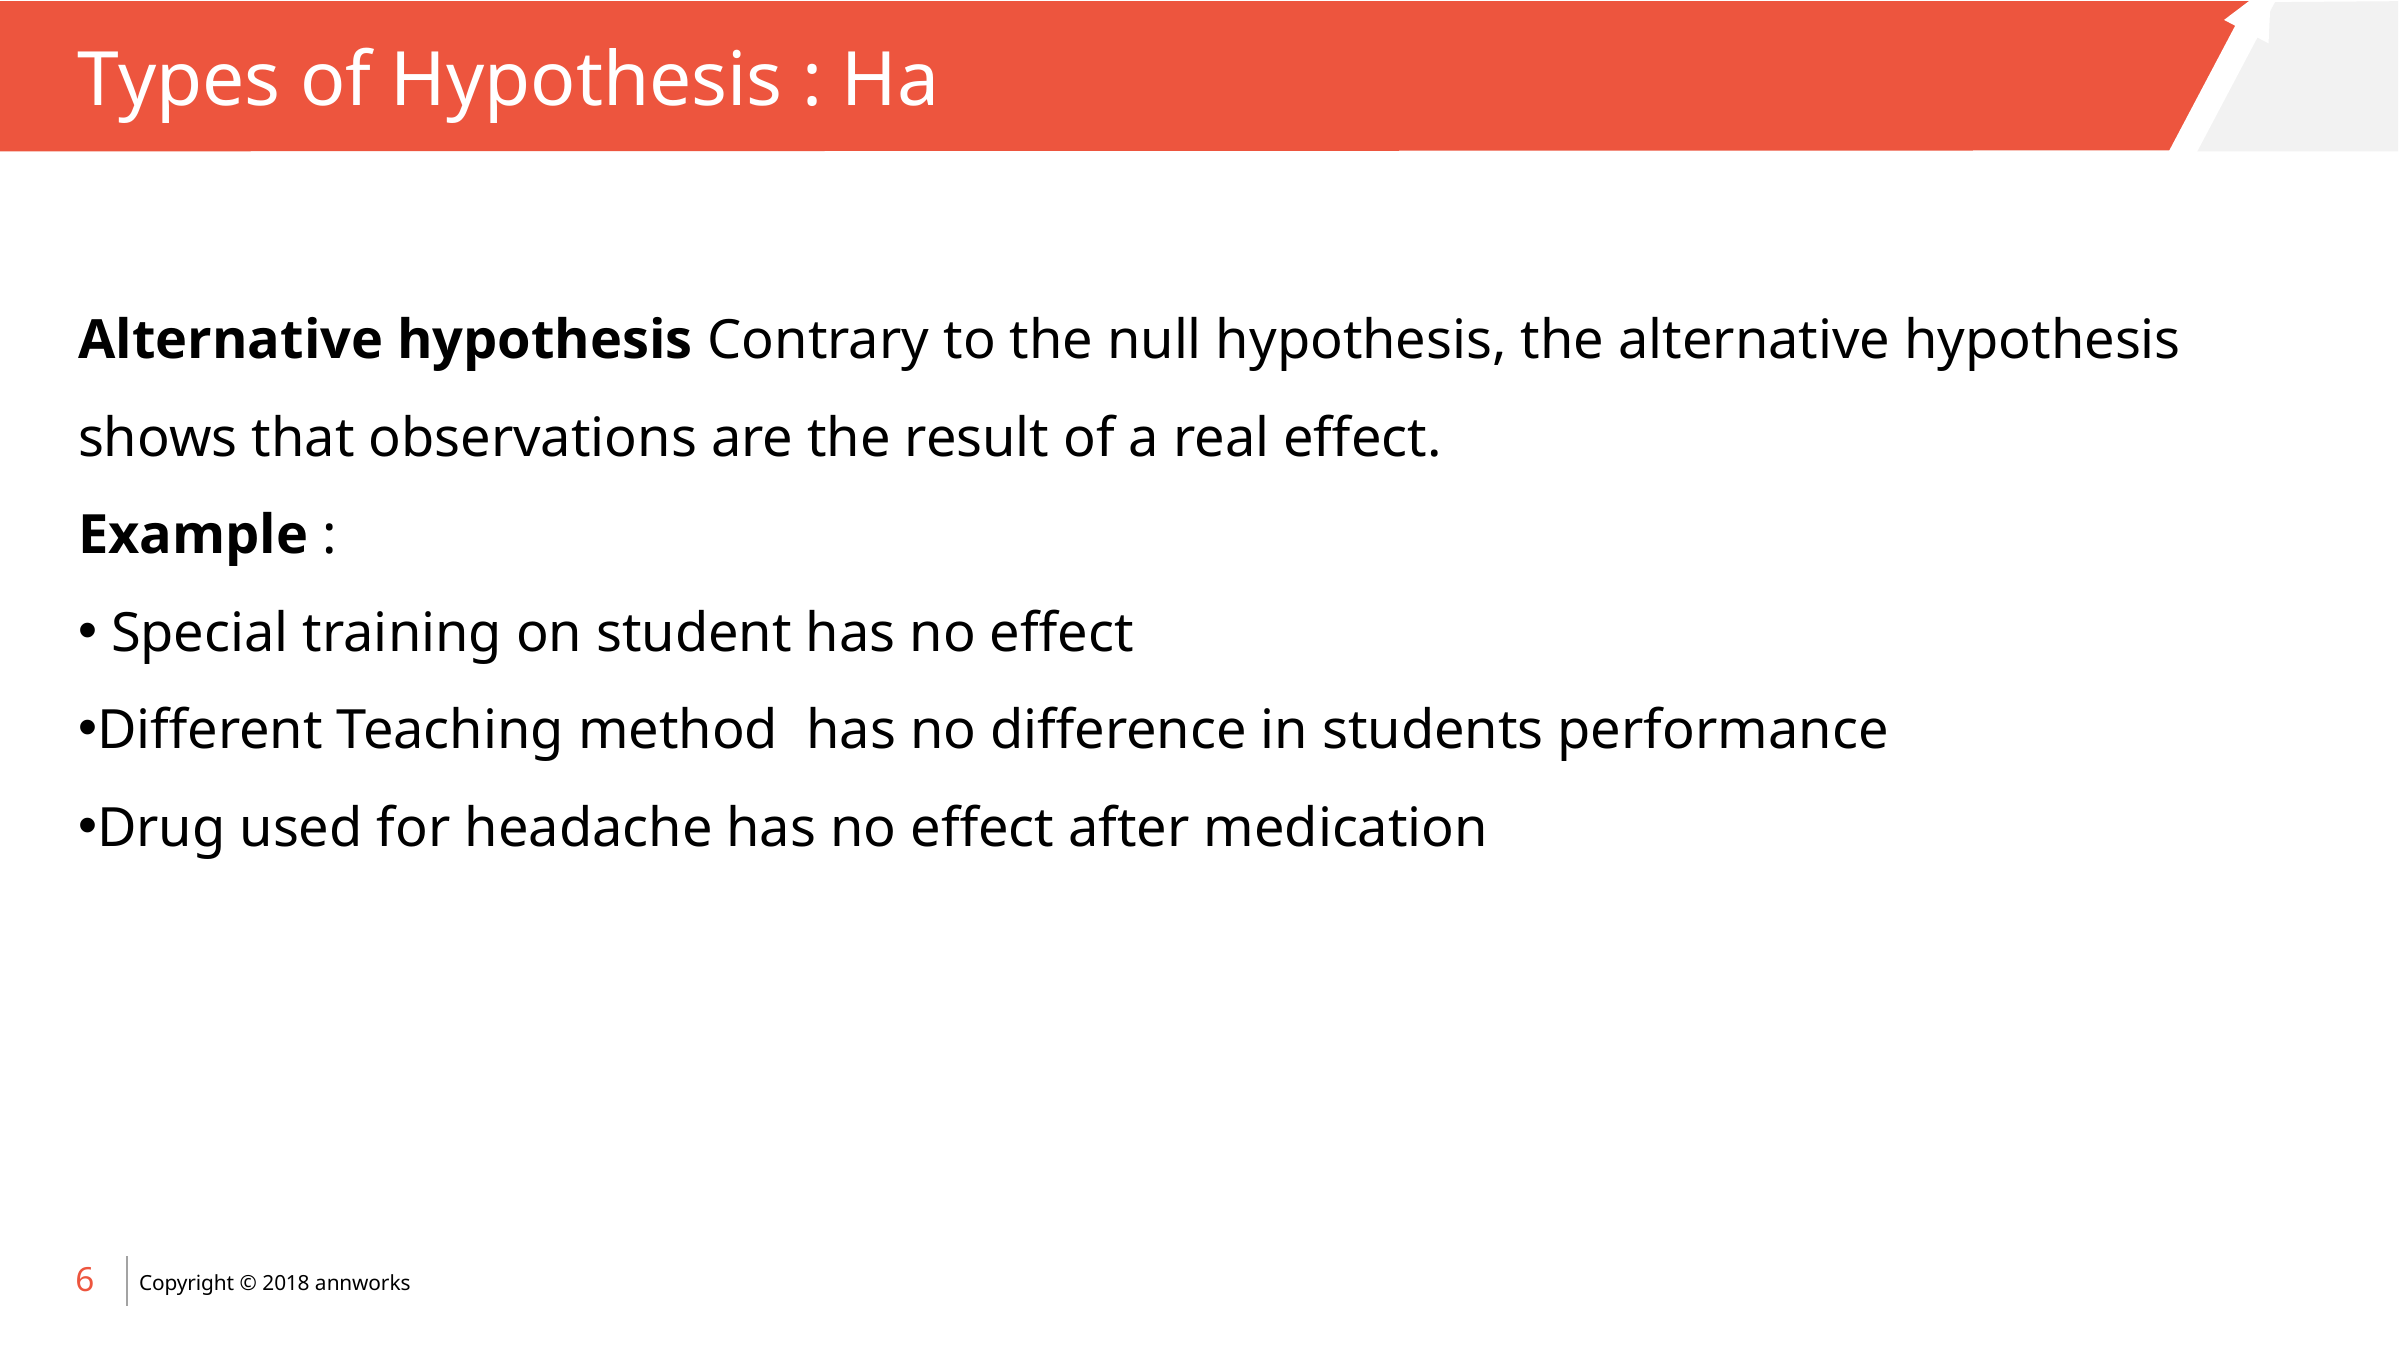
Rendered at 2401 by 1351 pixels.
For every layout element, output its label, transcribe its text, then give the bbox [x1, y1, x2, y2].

title Types of Hypothesis : Ha [77, 24, 2328, 126]
slide_number 6 [75, 1260, 117, 1302]
text_box Alternative hypothesis Contrary to the null hypothesis, the alternative hypothesis shows that observations are the result of a real effect. Example : Special training on student has no effect Different Teaching method has no difference in students performance Drug used for headache has no effect after medication [63, 264, 2232, 1060]
